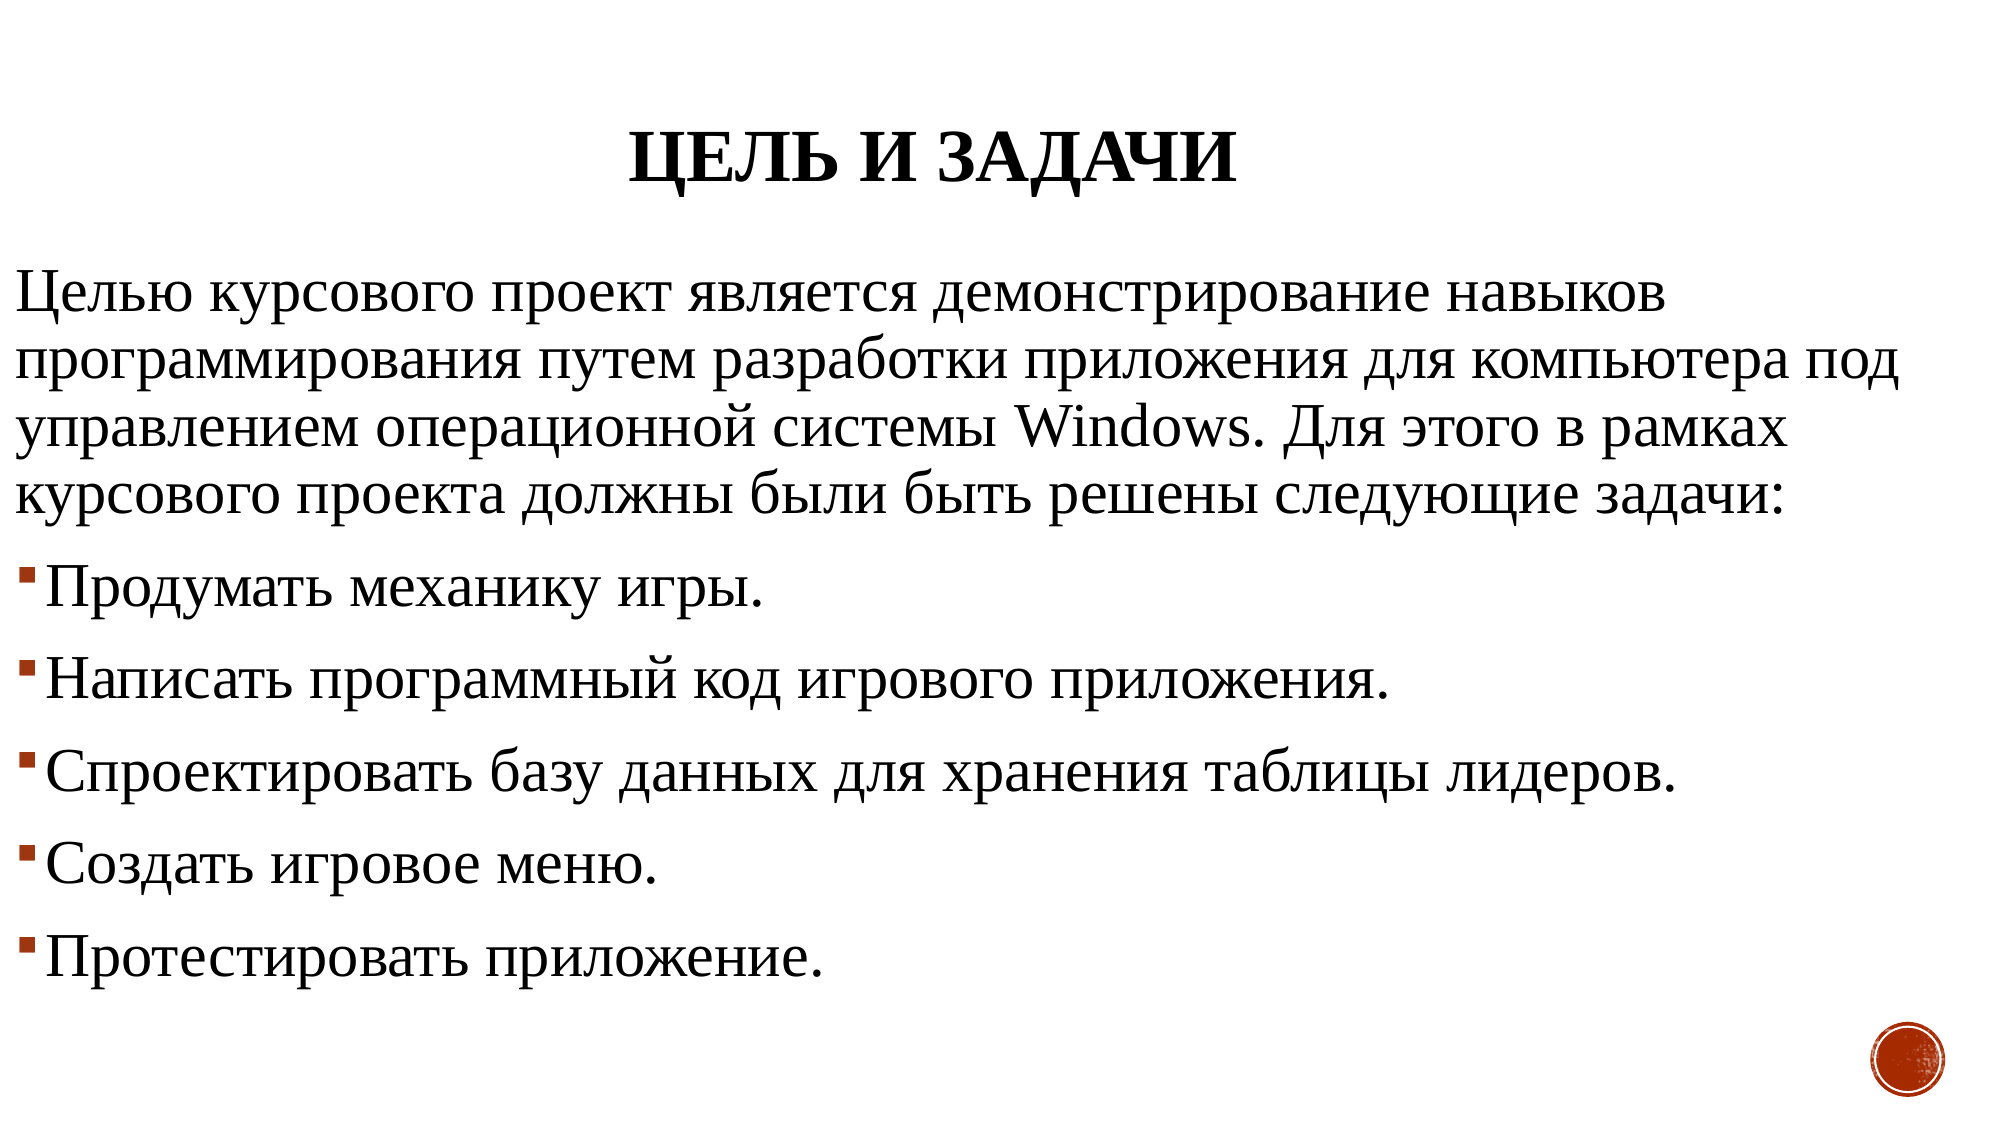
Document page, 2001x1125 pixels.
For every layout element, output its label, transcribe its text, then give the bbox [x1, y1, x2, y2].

list Целью курсового проект является демонстрирование навыков программирования путем разработки приложения для компьютера под управлением операционной системы Windows. Для этого в рамках курсового проекта должны были быть решены следующие задачи: Продумать механику игры. Написать программный код игрового приложения. Спроектировать базу данных для хранения таблицы лидеров. Создать игровое меню. Протестировать приложение. [0, 250, 2000, 1125]
text_box ЦЕЛЬ И задачи [166, 99, 1700, 205]
